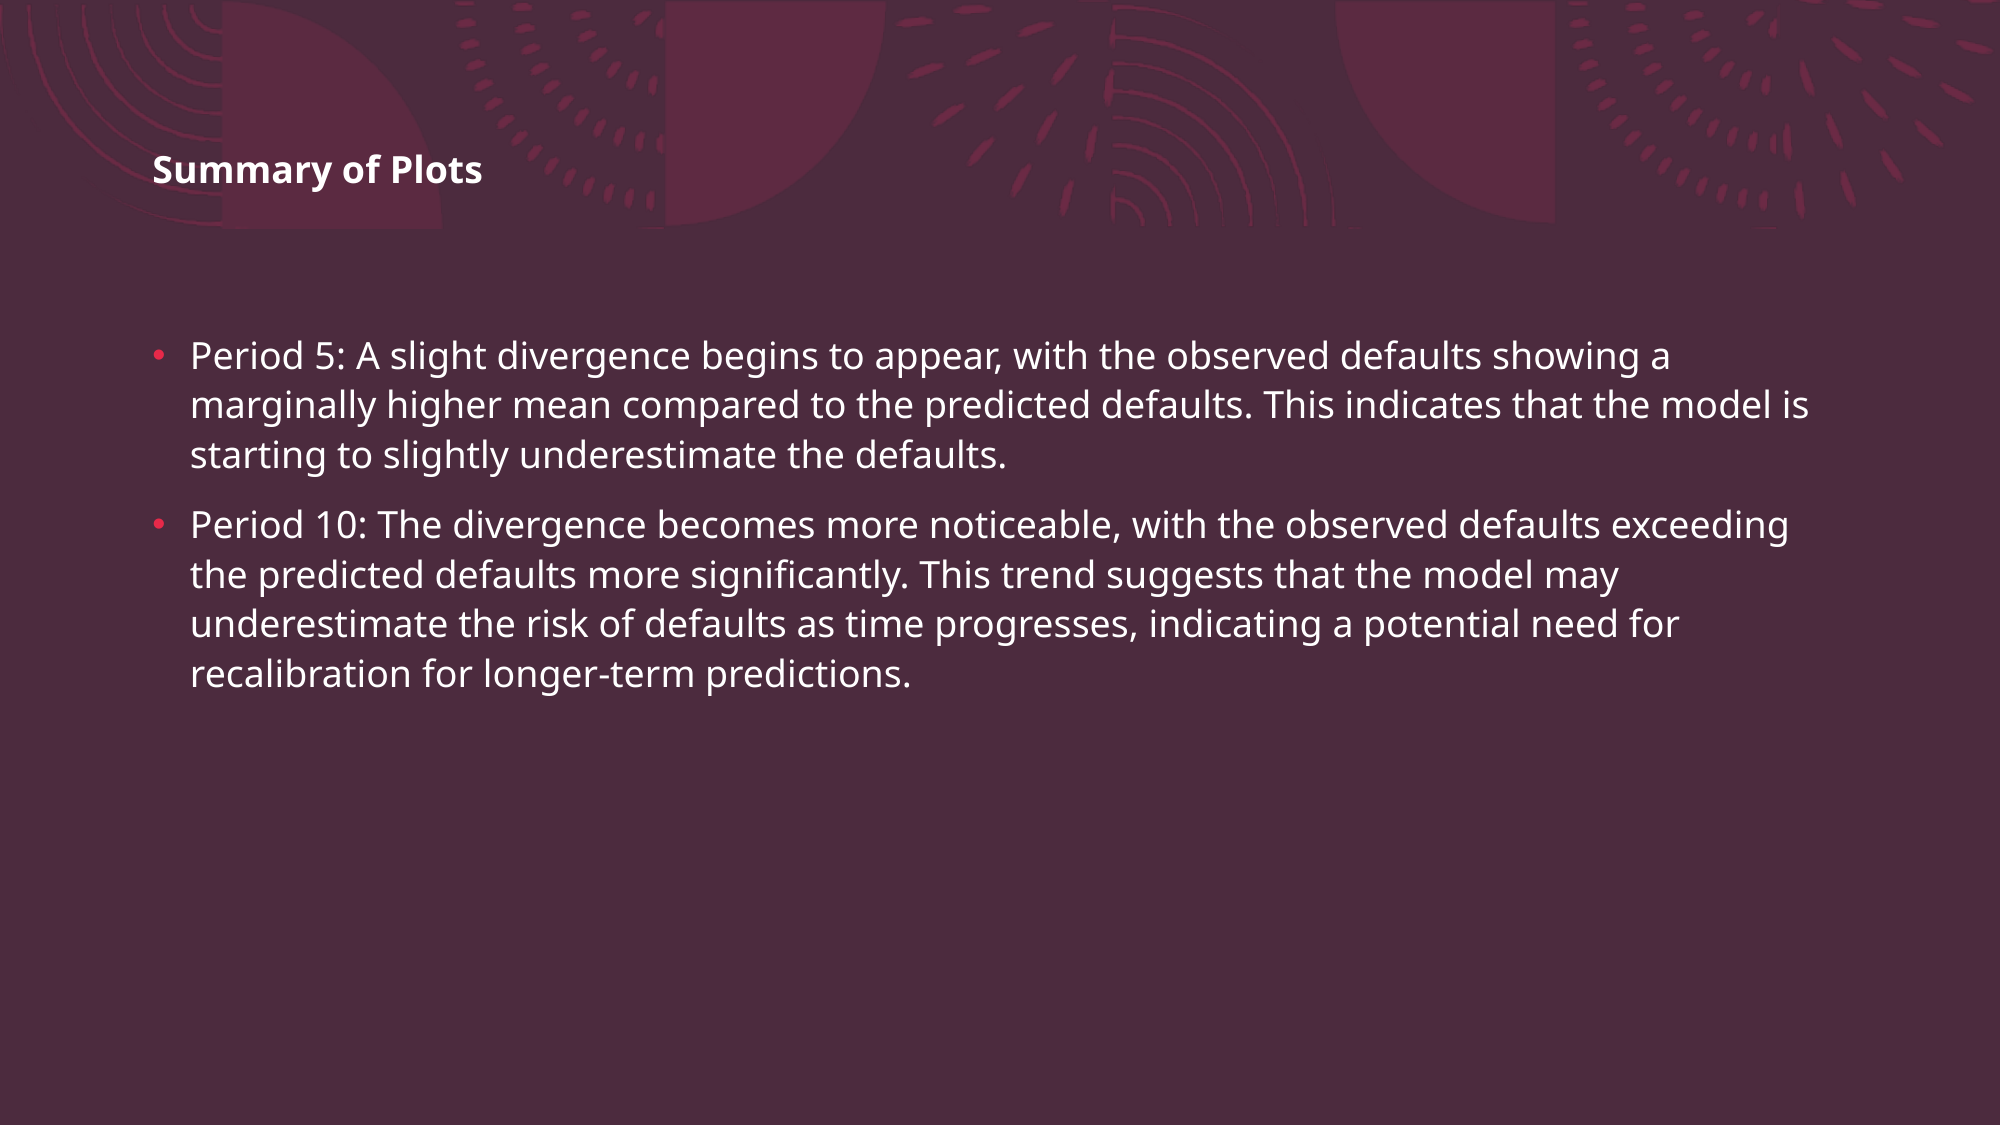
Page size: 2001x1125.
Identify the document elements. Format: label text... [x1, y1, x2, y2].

title Summary of Plots [137, 60, 1863, 278]
list Period 5: A slight divergence begins to appear, with the observed defaults showing a marginally higher mean compared to the predicted defaults. This indicates that the model is starting to slightly underestimate the defaults. Period 10: The divergence becomes more noticeable, with the observed defaults exceeding the predicted defaults more significantly. This trend suggests that the model may underestimate the risk of defaults as time progresses, indicating a potential need for recalibration for longer-term predictions. [137, 319, 1863, 1009]
